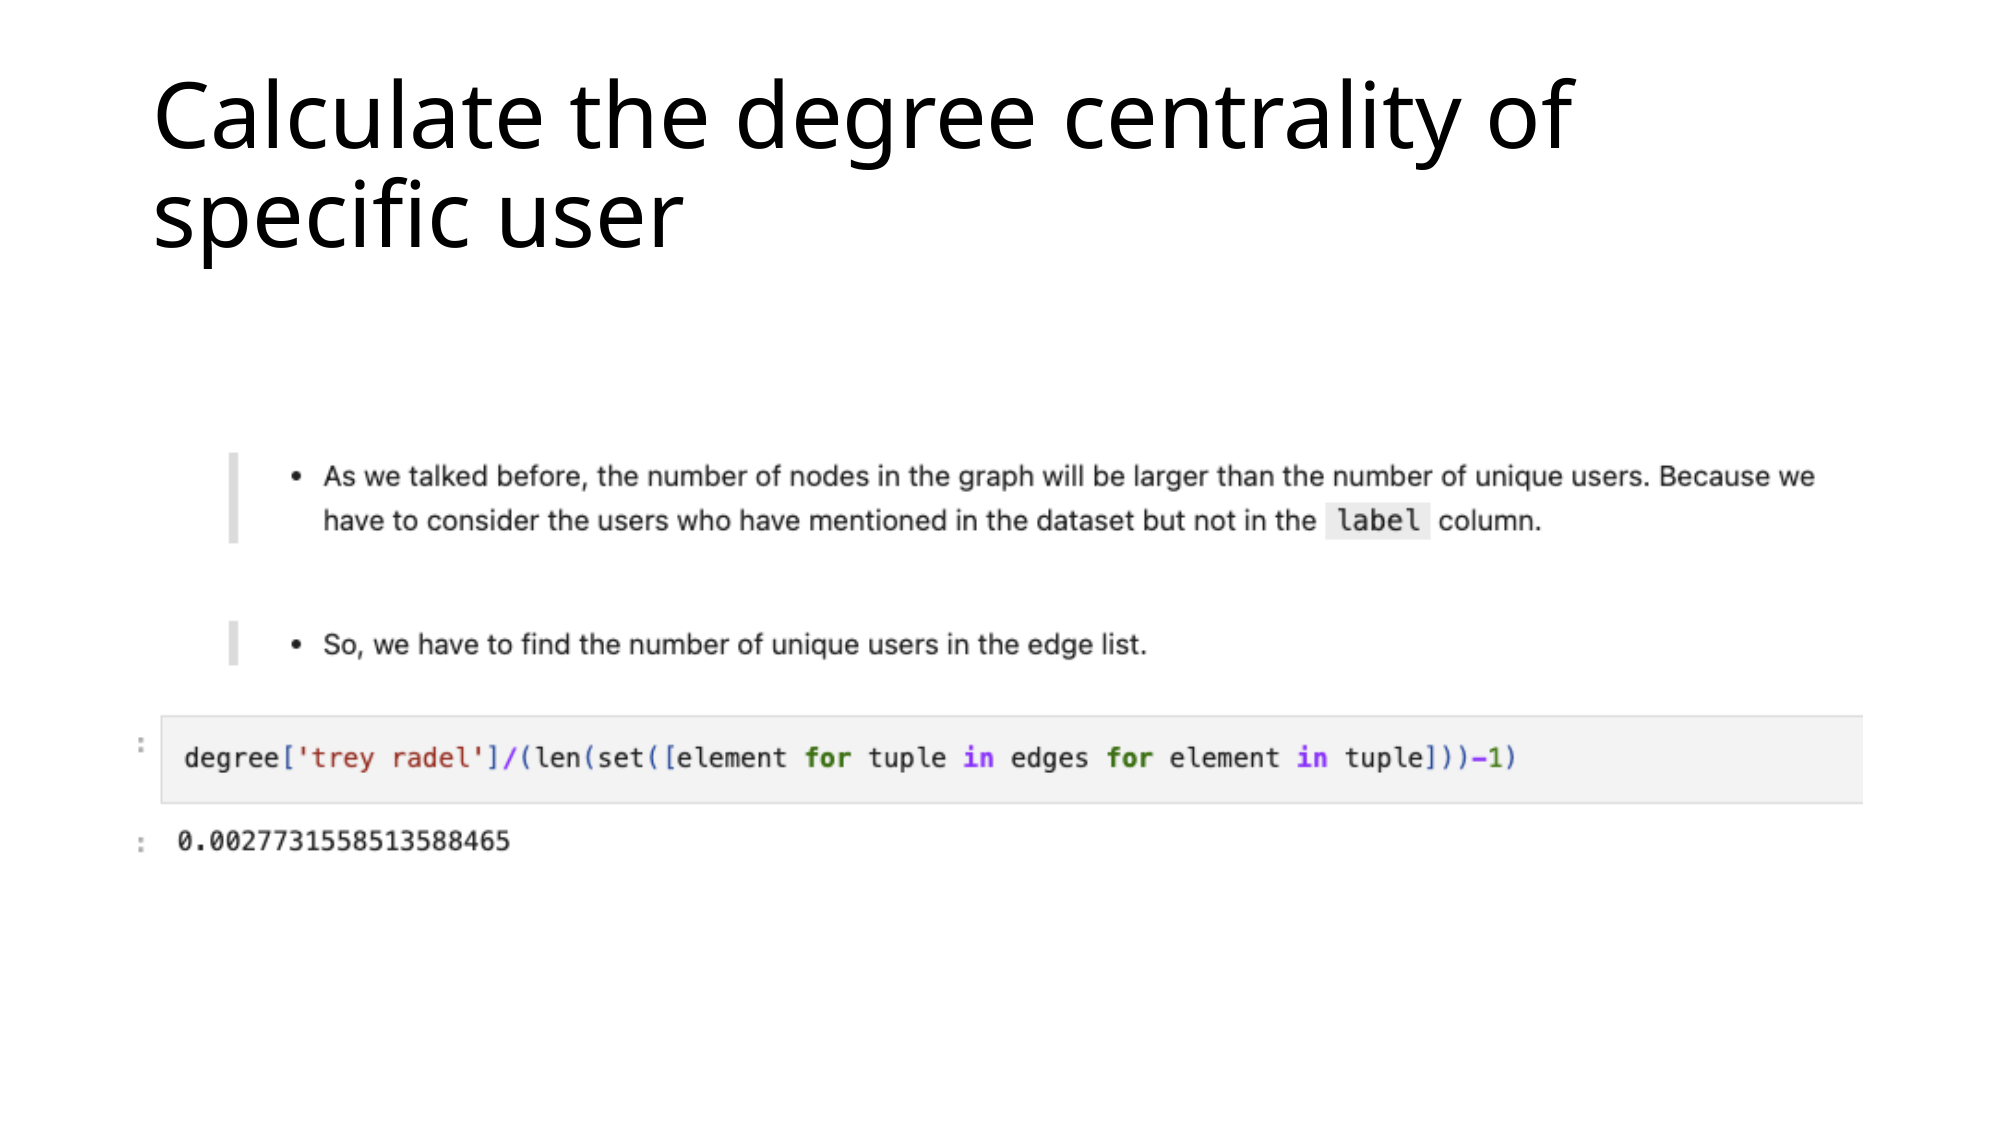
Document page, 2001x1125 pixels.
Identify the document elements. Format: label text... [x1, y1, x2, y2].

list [137, 442, 1863, 871]
title Calculate the degree centrality of specific user [137, 59, 1863, 278]
